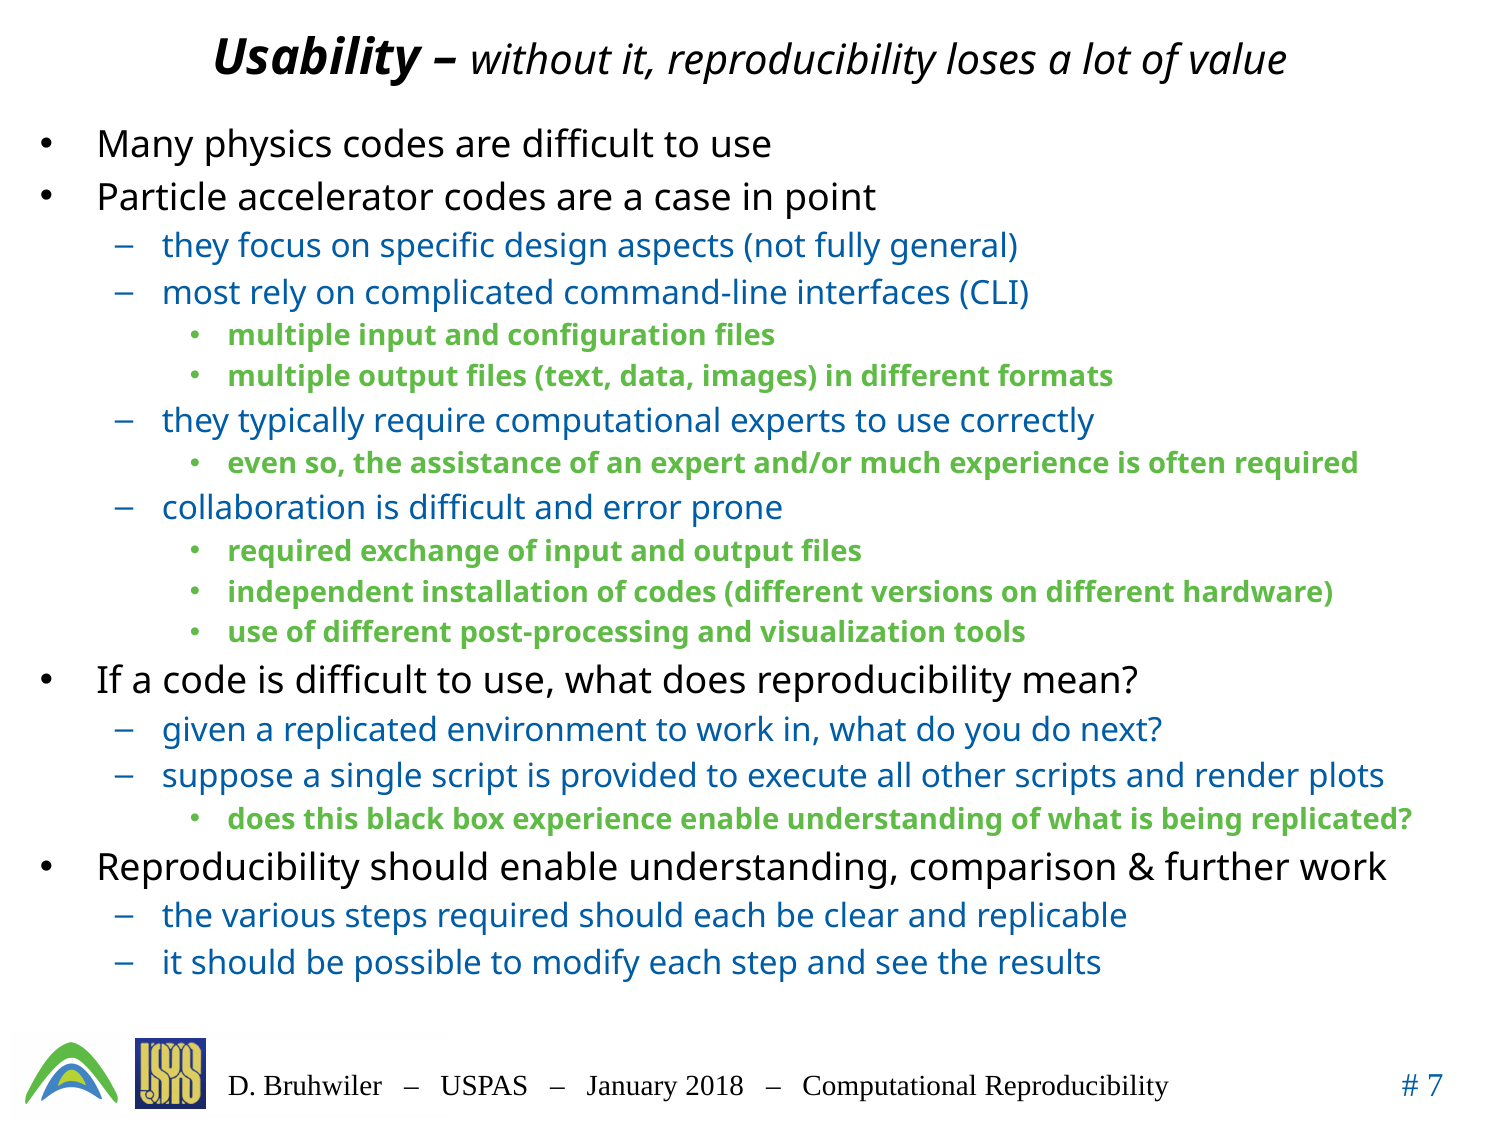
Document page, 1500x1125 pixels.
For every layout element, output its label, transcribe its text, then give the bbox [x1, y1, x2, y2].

picture [10, 1033, 449, 1119]
title Usability – without it, reproducibility loses a lot of value [0, 6, 1500, 104]
list Many physics codes are difficult to use Particle accelerator codes are a case in point they focus on specific design aspects (not fully general) most rely on complicated command-line interfaces (CLI) multiple input and configuration files multiple output files (text, data, images) in different formats they typically require computational experts to use correctly even so, the assistance of an expert and/or much experience is often required collaboration is difficult and error prone required exchange of input and output files independent installation of codes (different versions on different hardware) use of different post-processing and visualization tools If a code is difficult to use, what does reproducibility mean? given a replicated environment to work in, what do you do next? suppose a single script is provided to execute all other scripts and render plots does this black box experience enable understanding of what is being replicated? Reproducibility should enable understanding, comparison & further work the various steps required should each be clear and replicable it should be possible to modify each step and see the results [24, 112, 1476, 1026]
